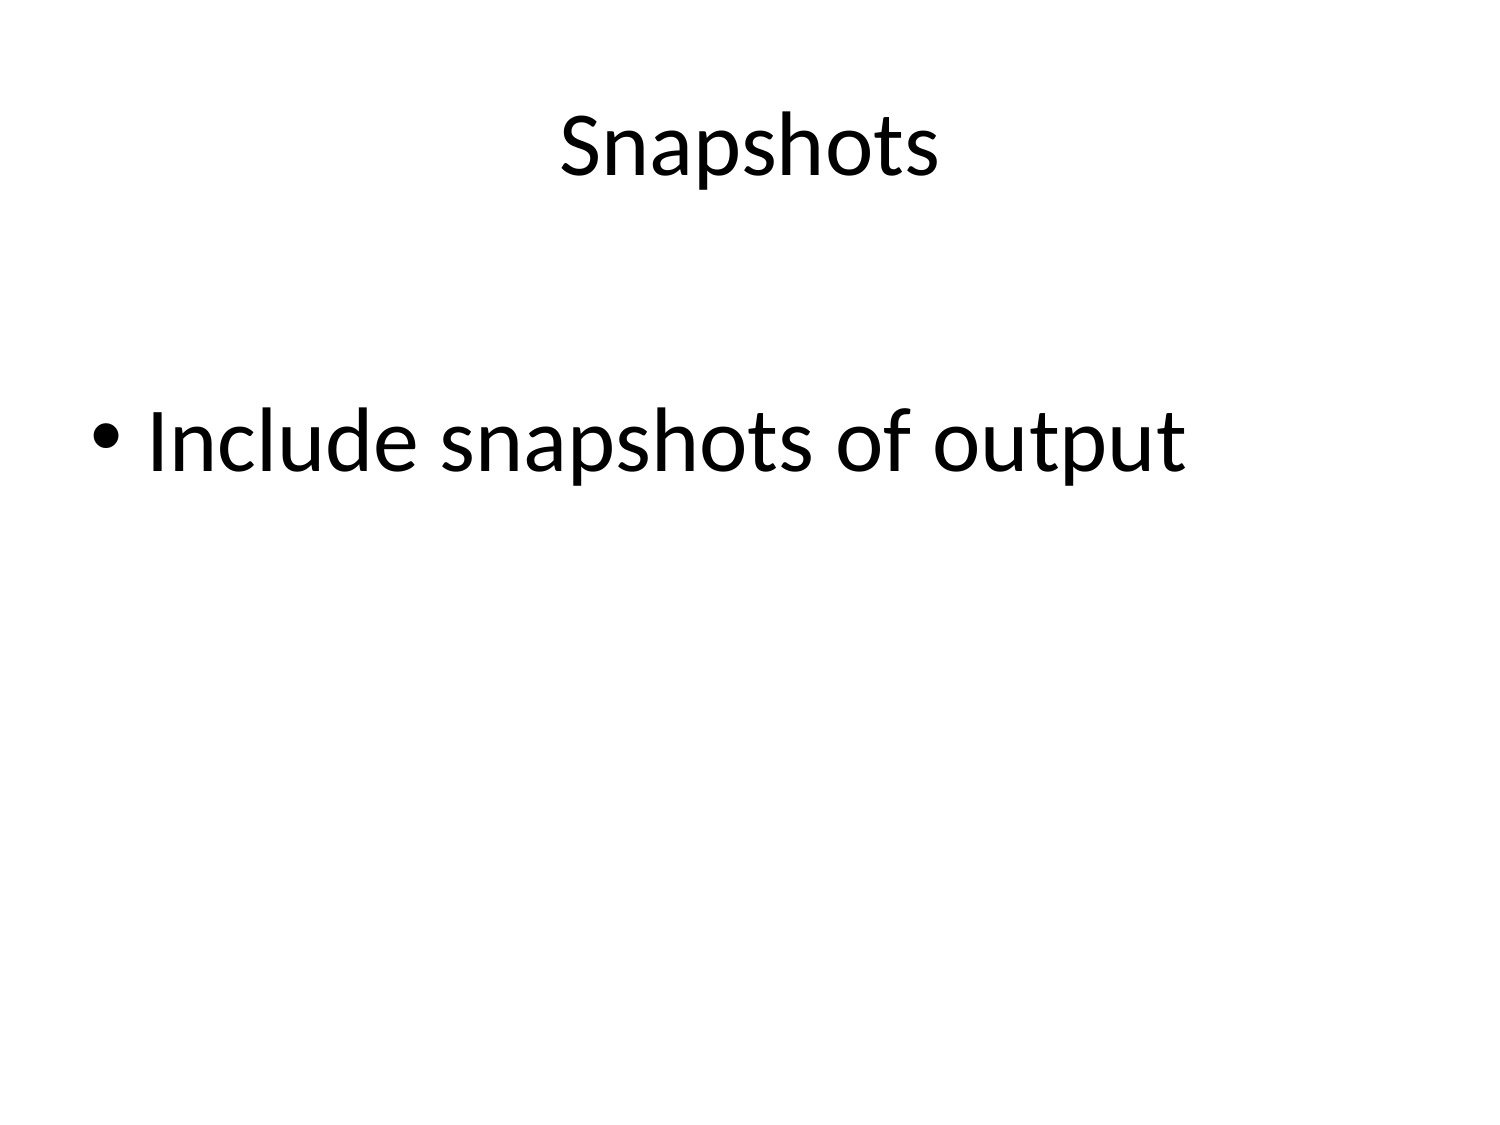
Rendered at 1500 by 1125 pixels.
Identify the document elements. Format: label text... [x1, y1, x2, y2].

list Include snapshots of output [74, 262, 1426, 1006]
title Snapshots [74, 44, 1426, 233]
